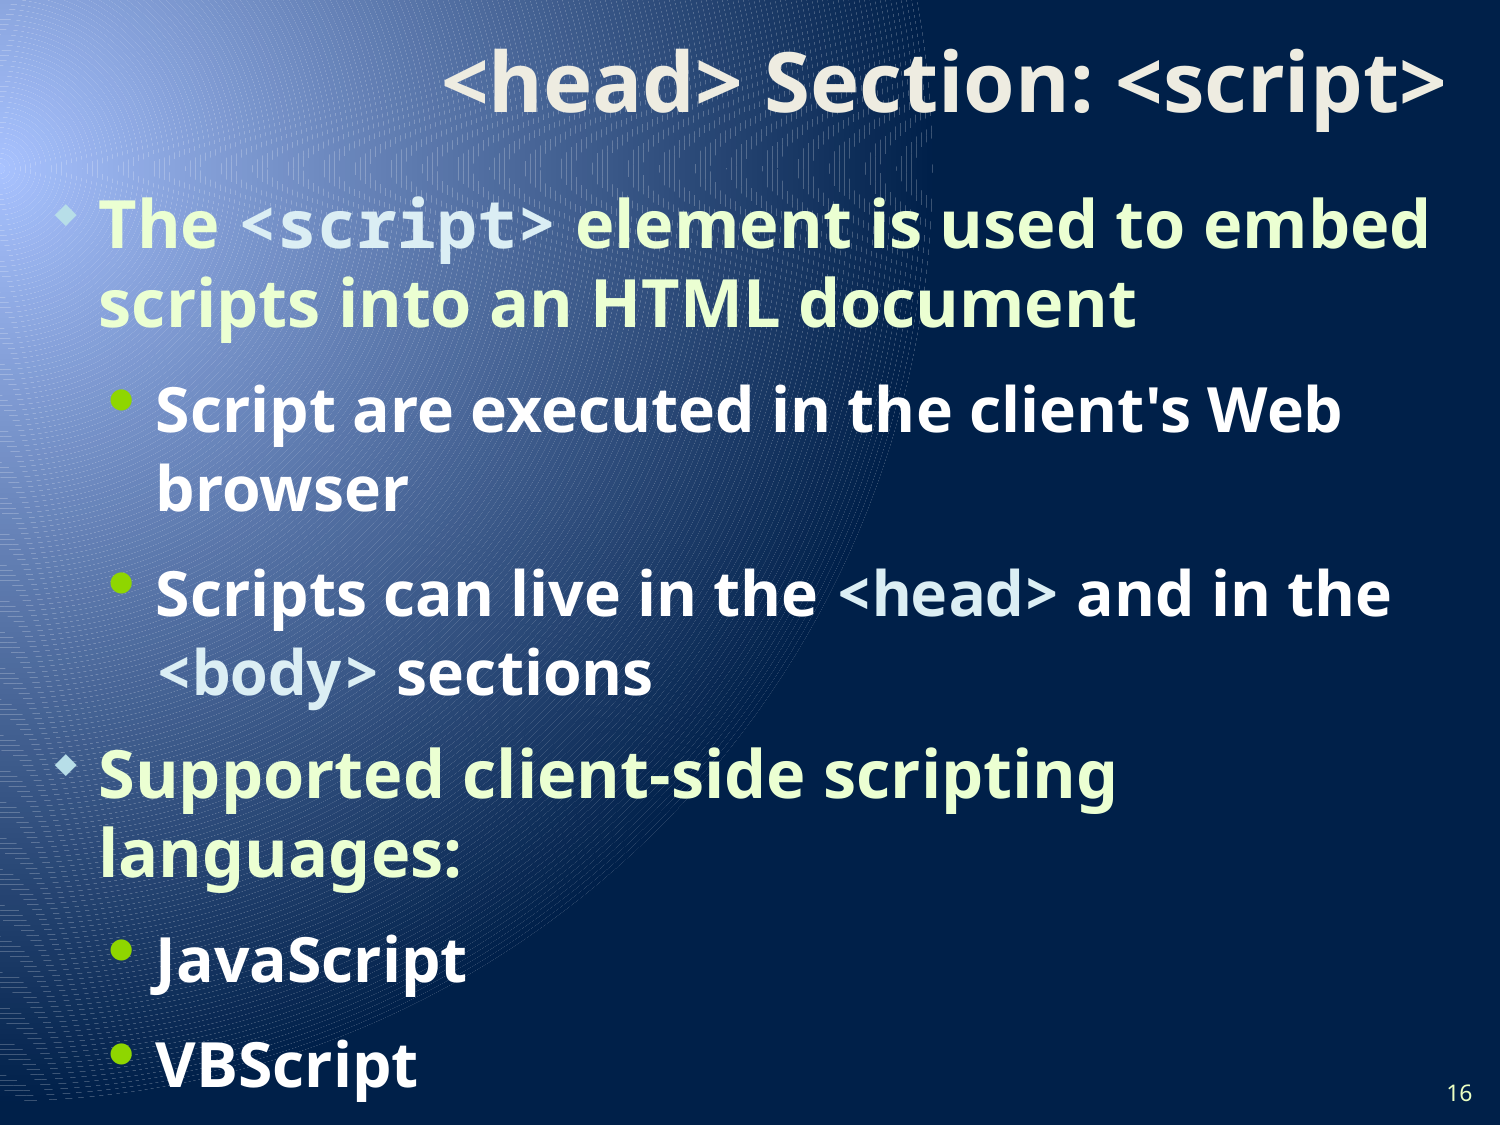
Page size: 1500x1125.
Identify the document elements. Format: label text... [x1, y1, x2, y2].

slide_number 16 [1412, 1074, 1488, 1113]
list The <script> element is used to embed scripts into an HTML document Script are executed in the client's Web browser Scripts can live in the <head> and in the <body> sections Supported client-side scripting languages: JavaScript VBScript JScript [37, 174, 1463, 1100]
title <head> Section: <script> [300, 12, 1463, 163]
